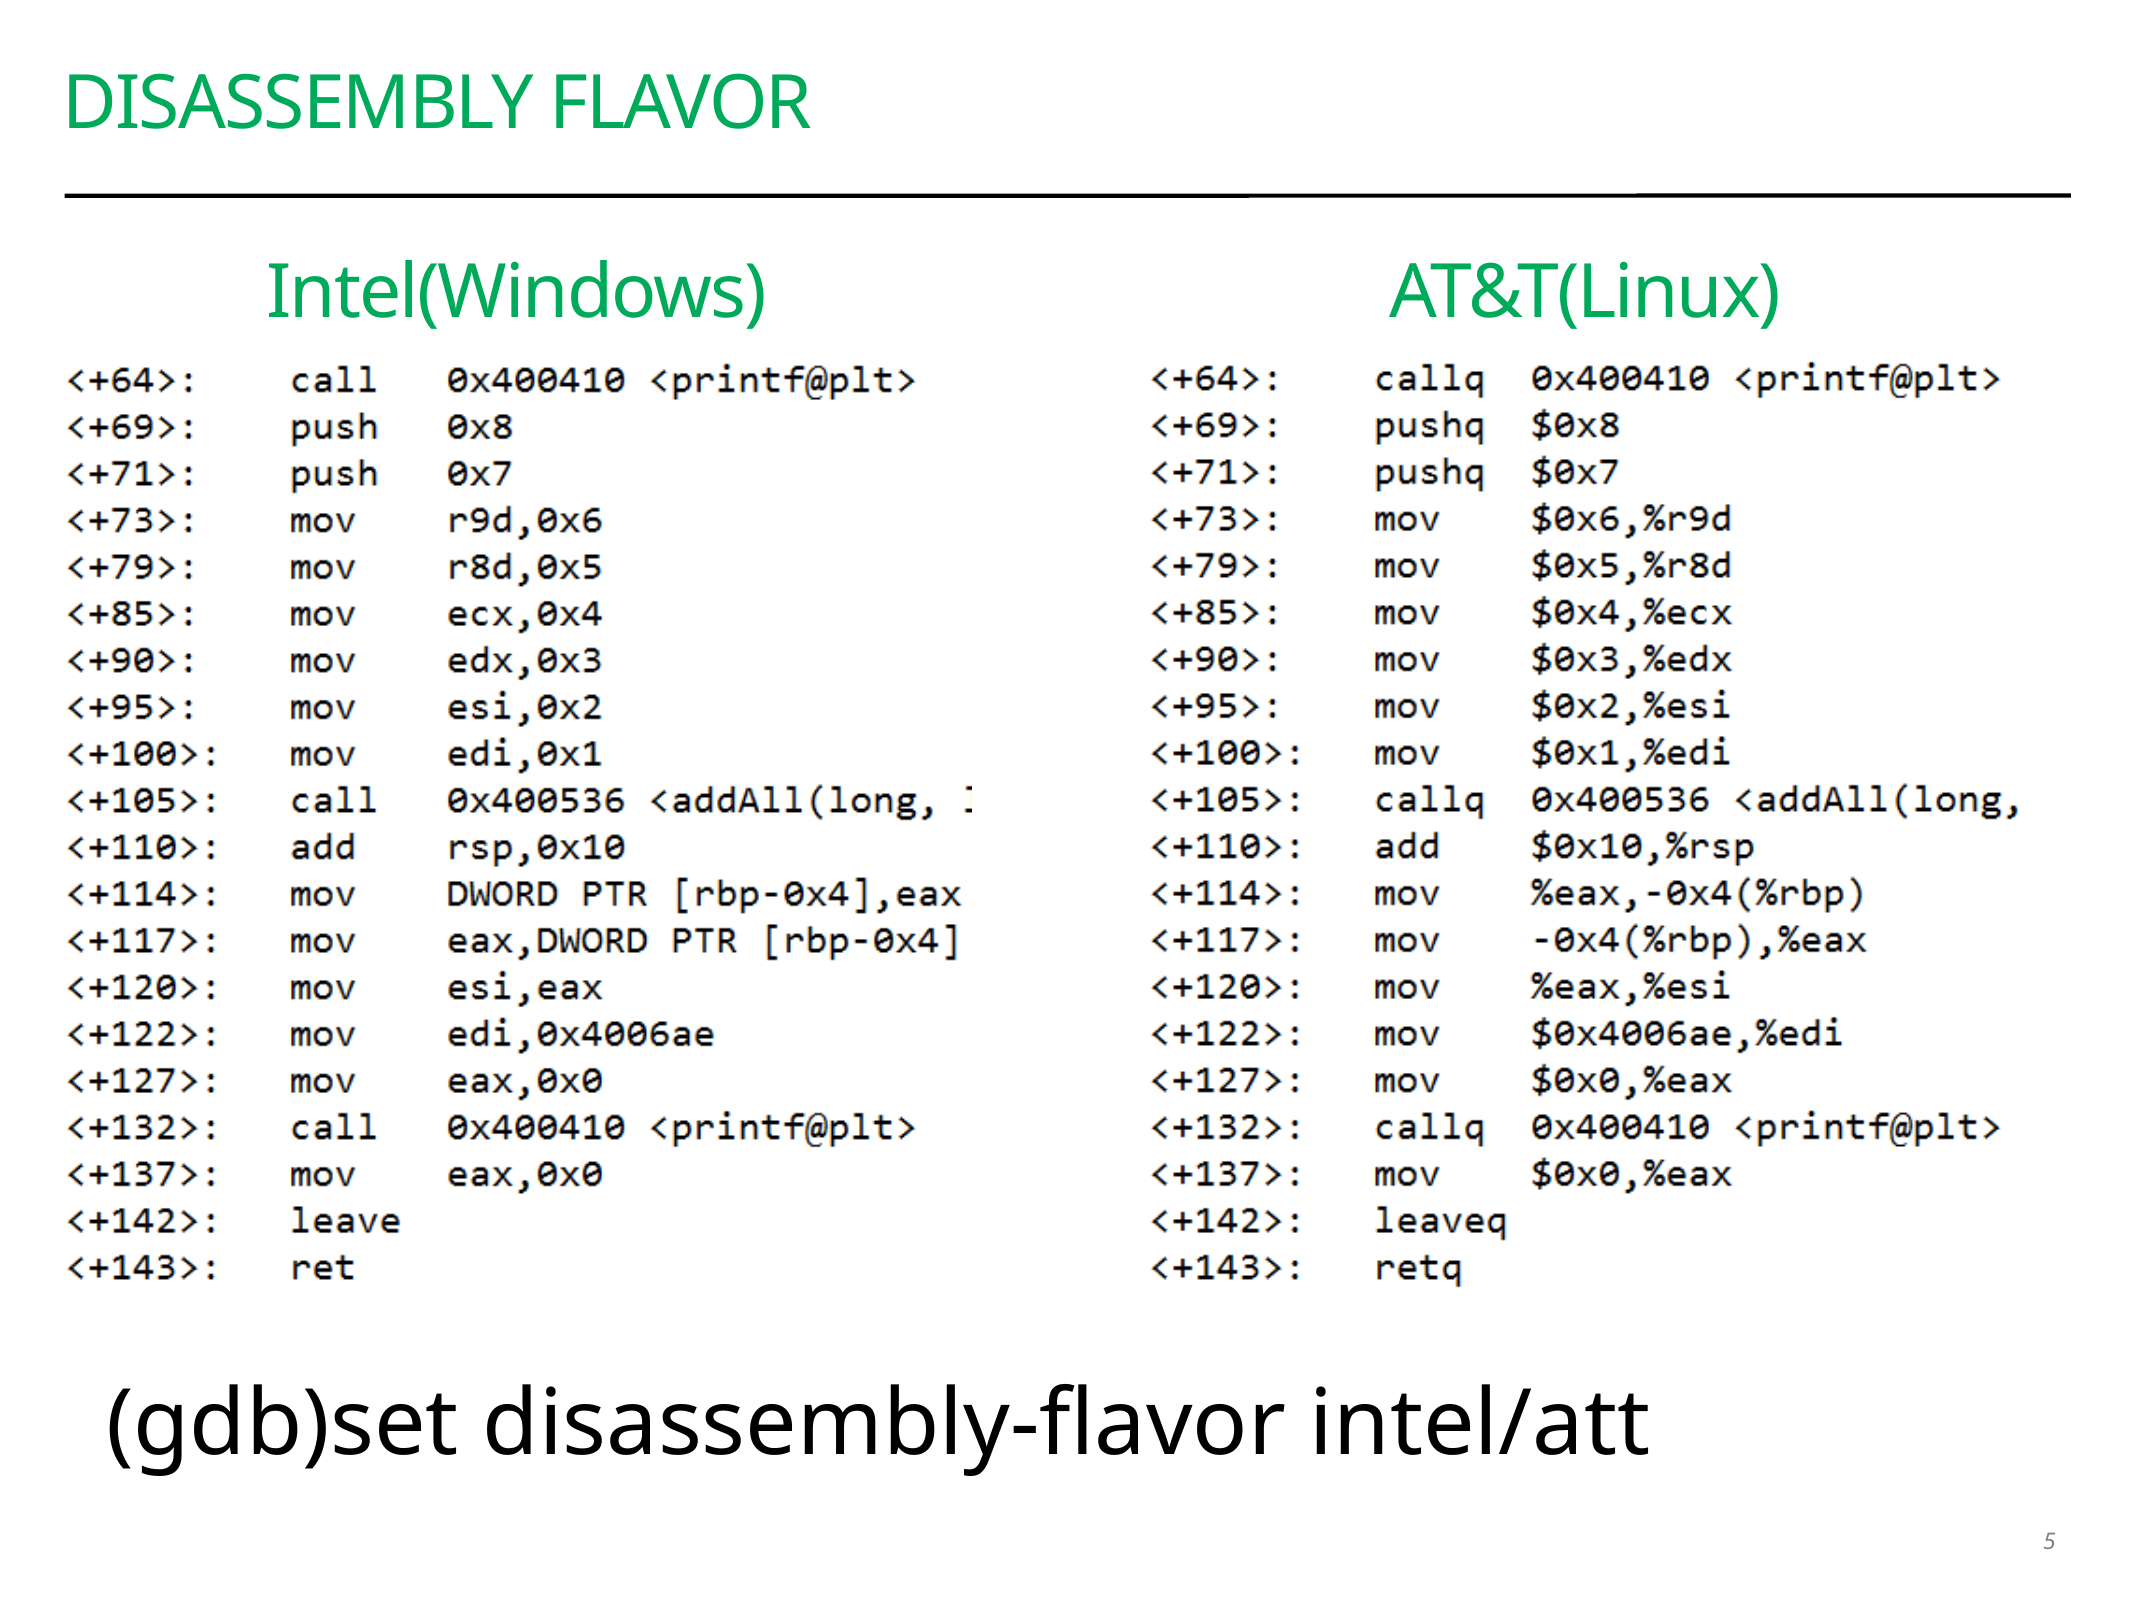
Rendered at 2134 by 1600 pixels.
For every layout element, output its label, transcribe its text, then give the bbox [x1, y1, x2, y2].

slide_number 5 [2026, 1518, 2071, 1567]
text_box Intel(Windows) [174, 238, 860, 356]
text_box AT&T(Linux) [1242, 238, 1929, 356]
picture [1143, 357, 2028, 1292]
picture [62, 357, 972, 1292]
title Disassembly Flavor [62, 50, 2071, 169]
text_box (gdb)set disassembly-flavor intel/att [91, 1355, 1667, 1481]
